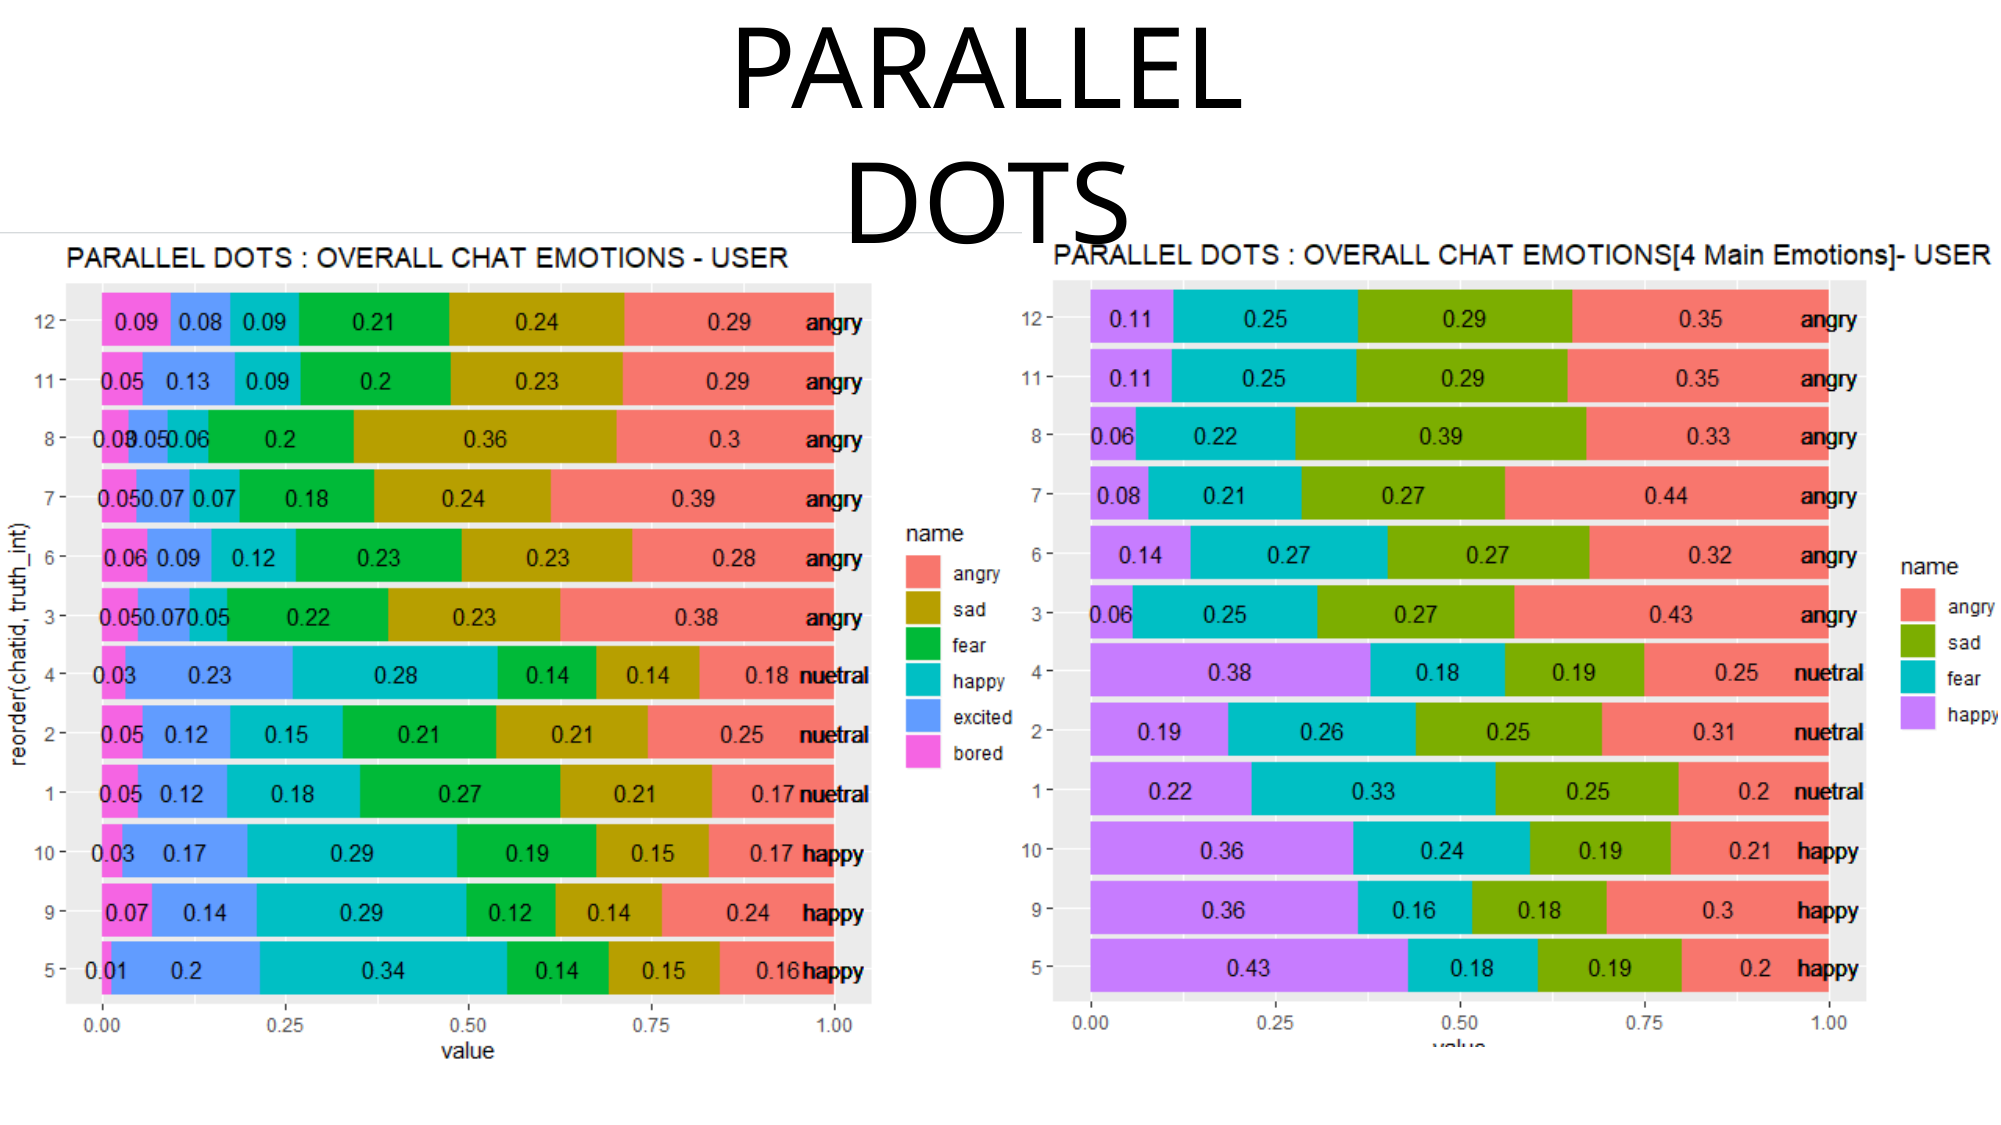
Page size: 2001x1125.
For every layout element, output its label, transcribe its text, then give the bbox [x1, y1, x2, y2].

picture [0, 232, 1998, 1062]
text_box PARALLEL DOTS [669, 0, 1305, 232]
